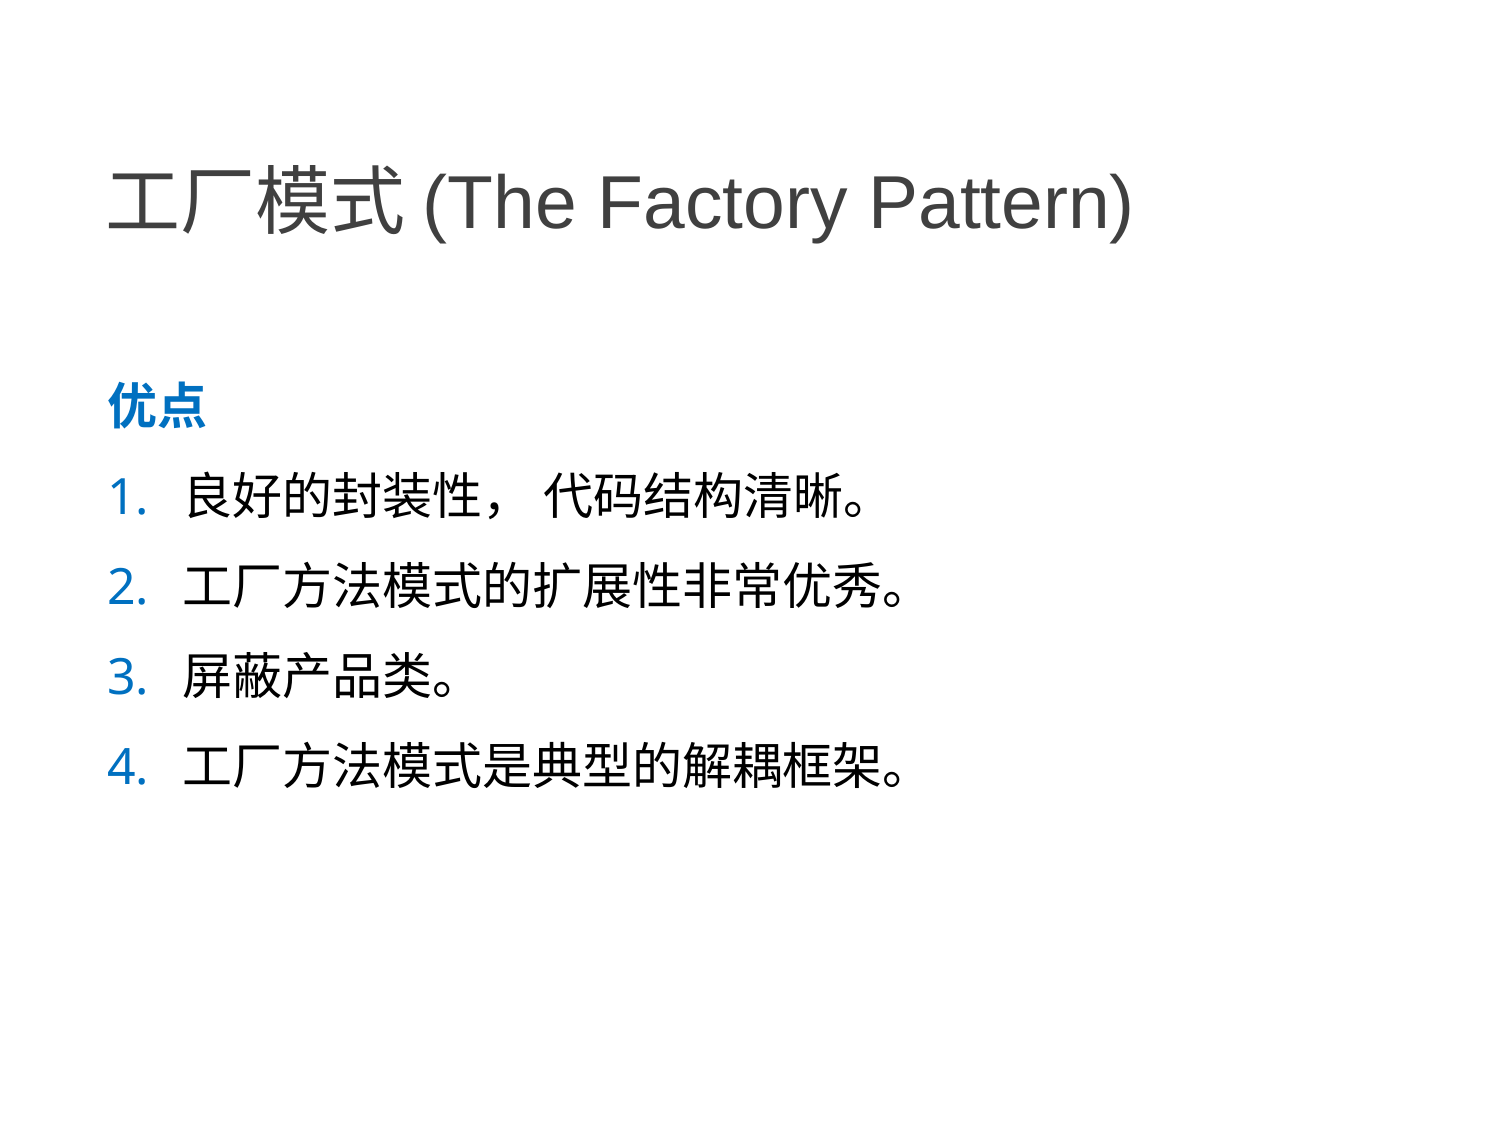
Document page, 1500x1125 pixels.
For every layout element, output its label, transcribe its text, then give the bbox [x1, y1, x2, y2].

text_box 工厂模式(The Factory Pattern) [93, 108, 1388, 272]
text_box 优点 良好的封装性， 代码结构清晰。 工厂方法模式的扩展性非常优秀。 屏蔽产品类。 工厂方法模式是典型的解耦框架。 [92, 337, 1461, 803]
